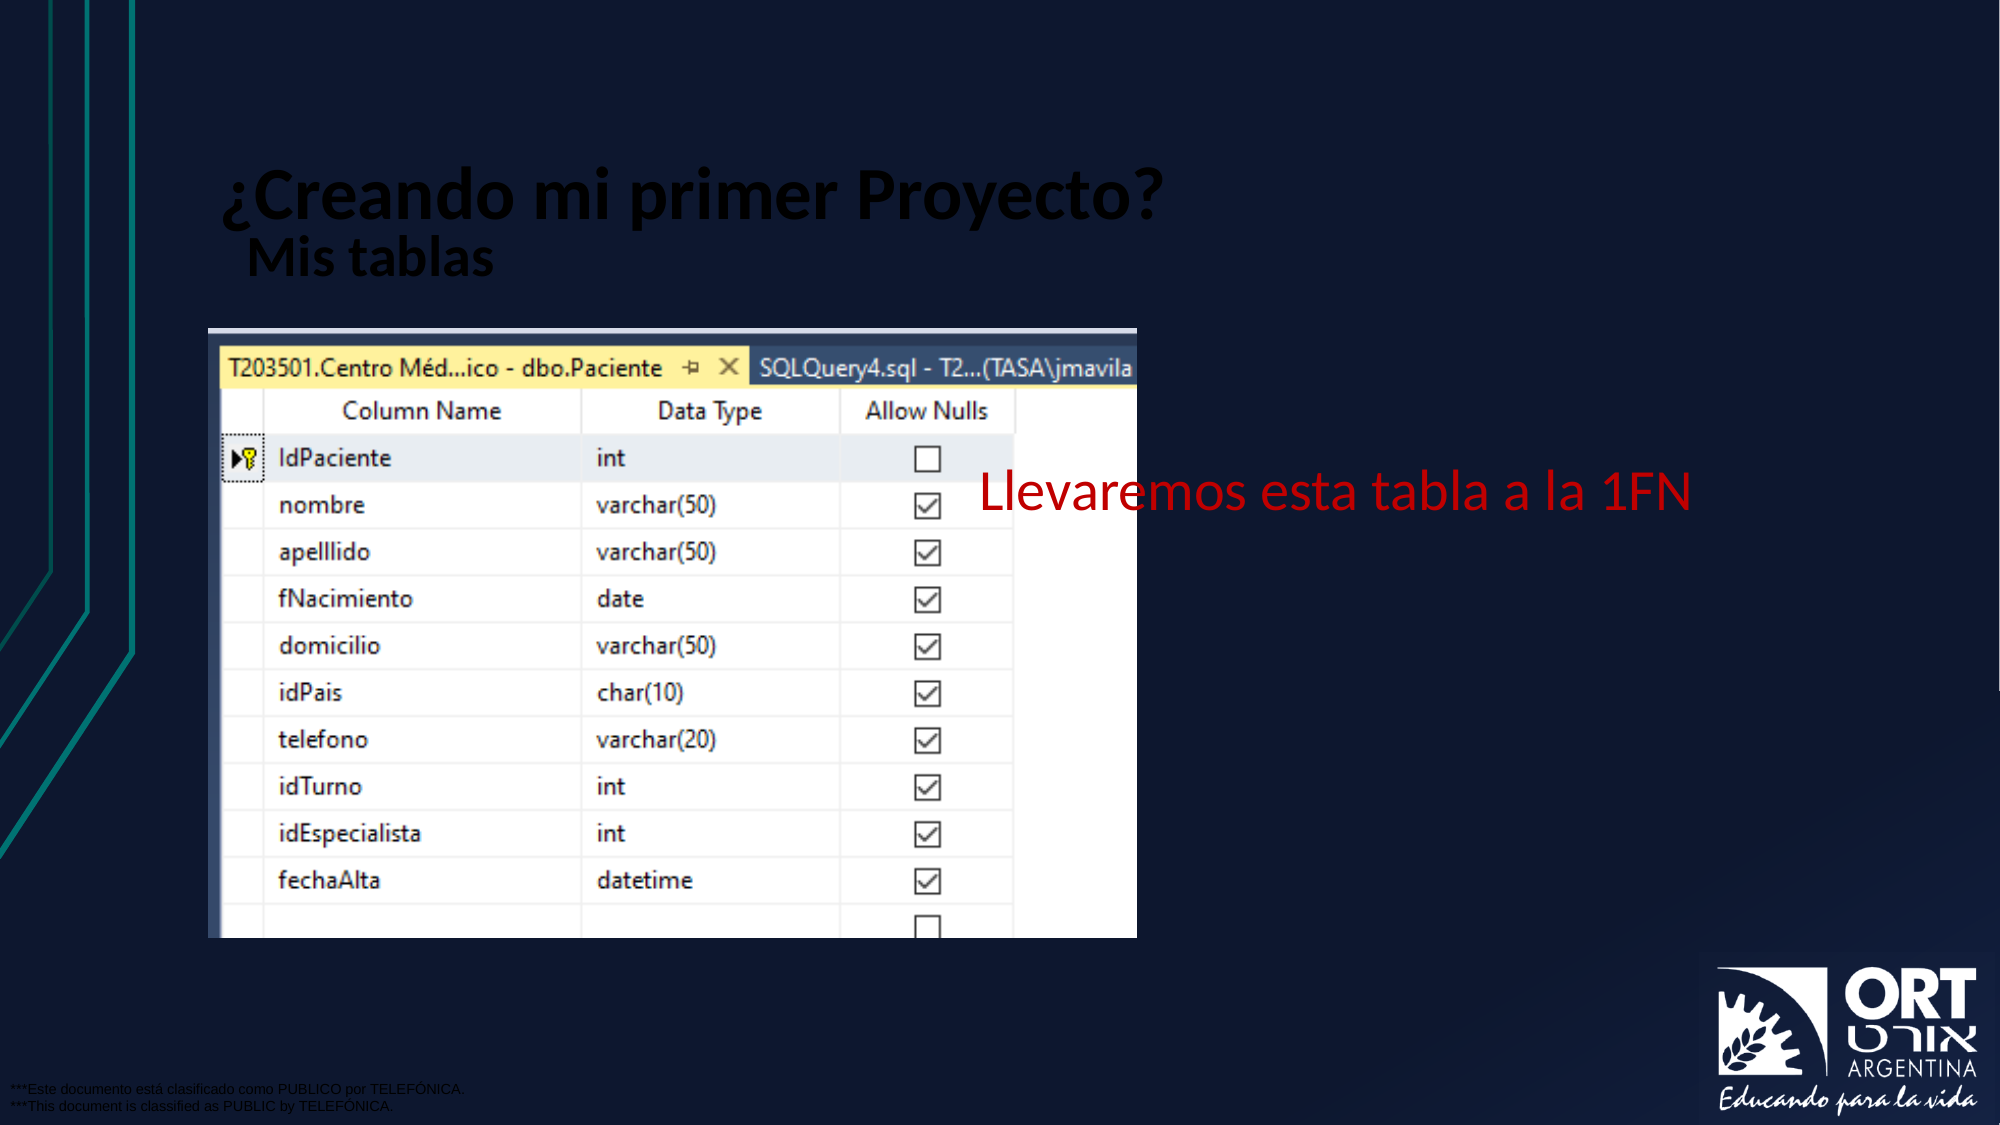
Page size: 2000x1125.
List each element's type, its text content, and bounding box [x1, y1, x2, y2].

text_box Llevaremos esta tabla a la 1FN [1142, 444, 1716, 530]
text_box Mis tablas [231, 211, 513, 296]
title ¿Creando mi primer Proyecto? [199, 45, 1900, 246]
picture [1699, 952, 1995, 1125]
picture [207, 328, 1138, 939]
